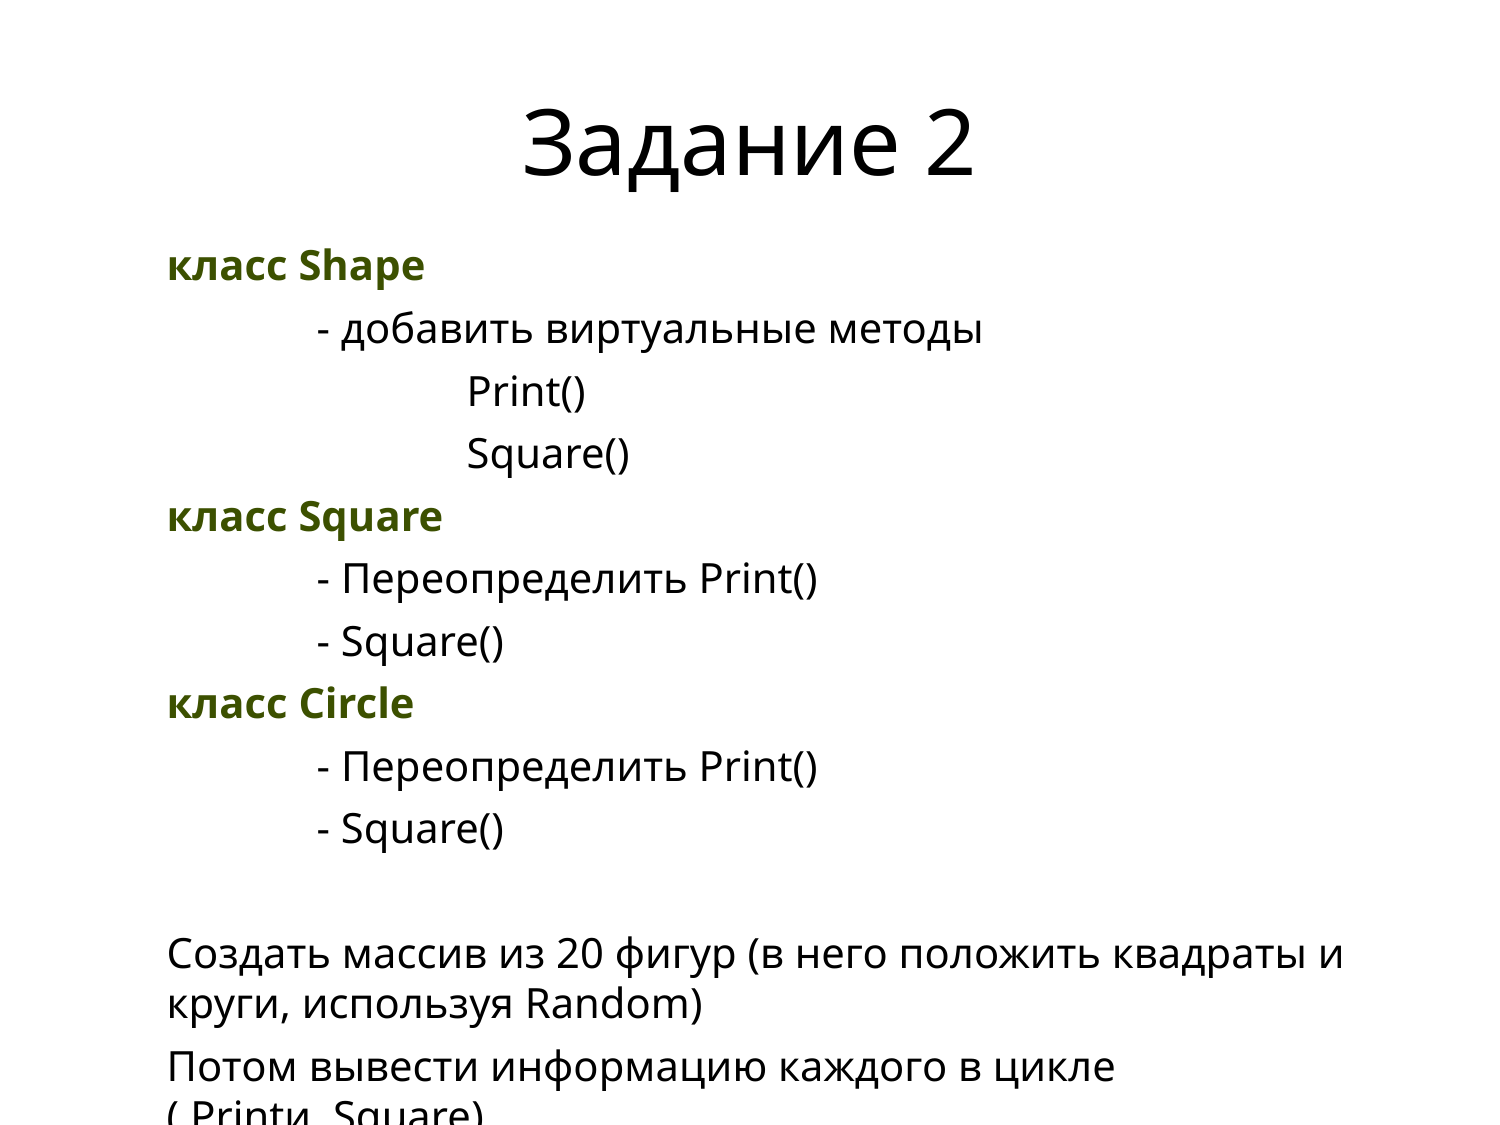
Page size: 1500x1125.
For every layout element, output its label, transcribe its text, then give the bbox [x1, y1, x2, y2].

title Задание 2 [75, 45, 1425, 233]
list класс Shape - добавить виртуальные методы Print() Square() класс Square - Переопределить Print() - Square() класс Circle - Переопределить Print() - Square() Создать массив из 20 фигур (в него положить квадраты и круги, используя Random) Потом вывести информацию каждого в цикле (.Printи .Square) [76, 231, 1427, 1052]
